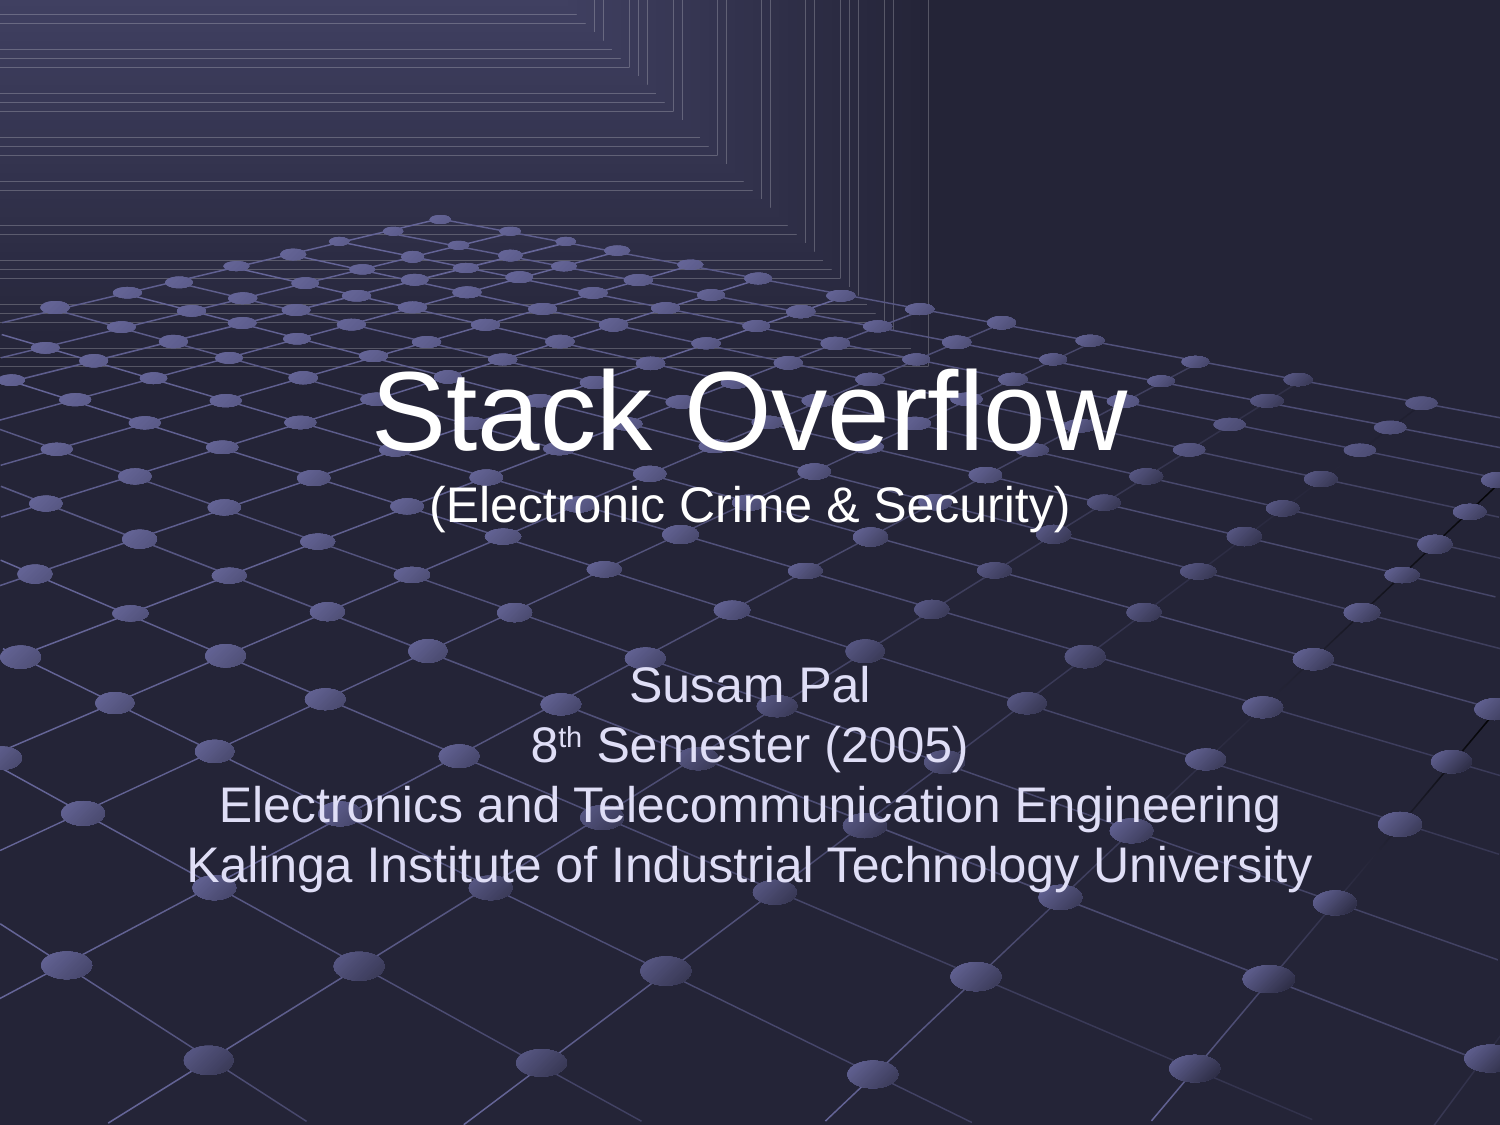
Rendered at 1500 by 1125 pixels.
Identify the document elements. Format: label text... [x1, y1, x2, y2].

title Stack Overflow (Electronic Crime & Security) Susam Pal 8th Semester (2005) Electronics and Telecommunication Engineering Kalinga Institute of Industrial Technology University [112, 343, 1388, 901]
